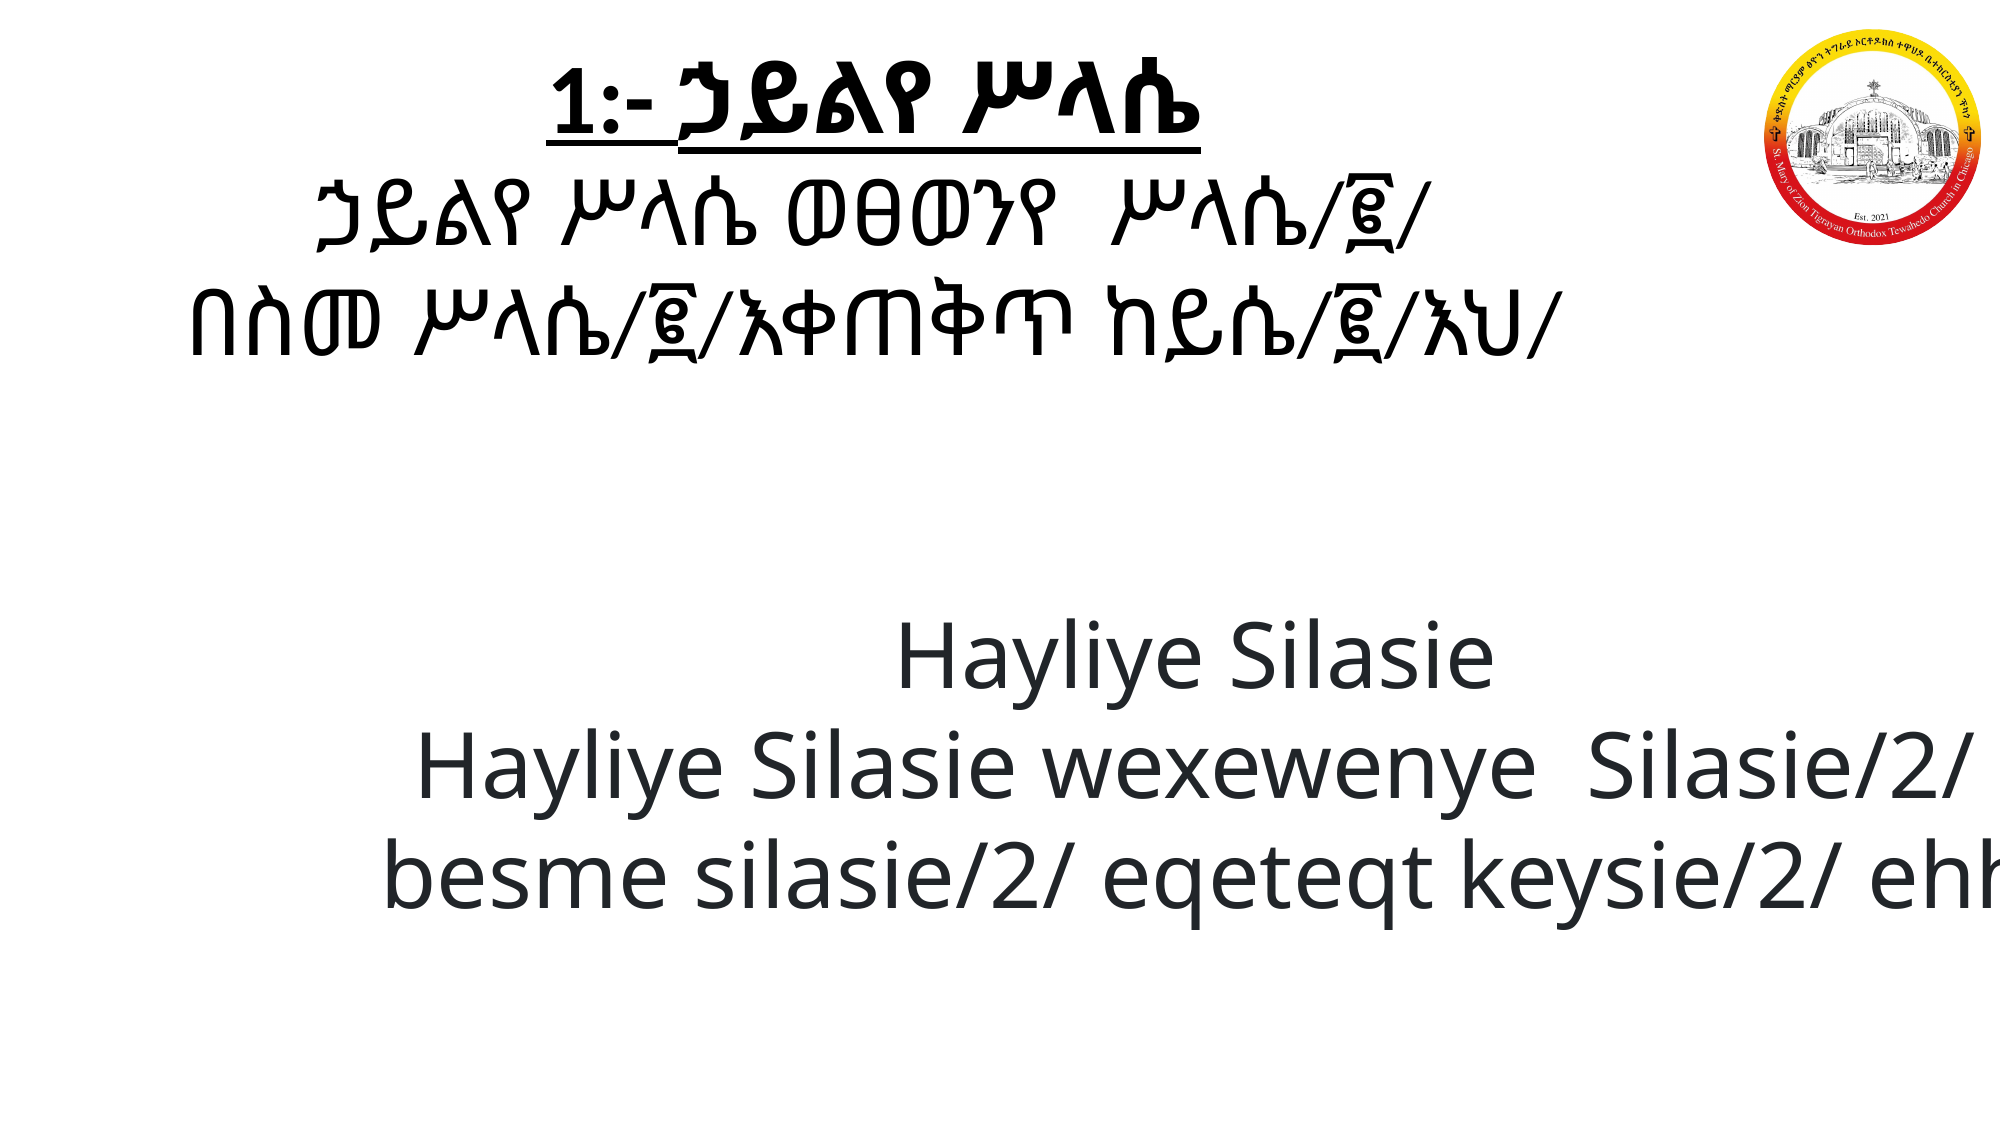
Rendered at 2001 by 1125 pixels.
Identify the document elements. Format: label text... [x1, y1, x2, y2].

text_box 1:- ኃይልየ ሥላሴ ኃይልየ ሥላሴ ወፀወንየ ሥላሴ/፪/ በስመ ሥላሴ/፪/እቀጠቅጥ ከይሴ/፪/እህ/ [17, 26, 1730, 491]
picture [1762, 26, 1983, 248]
text_box Hayliye Silasie Hayliye Silasie wexewenye Silasie/2/ besme silasie/2/ eqeteqt keysie/2/ ehh [351, 589, 2000, 934]
